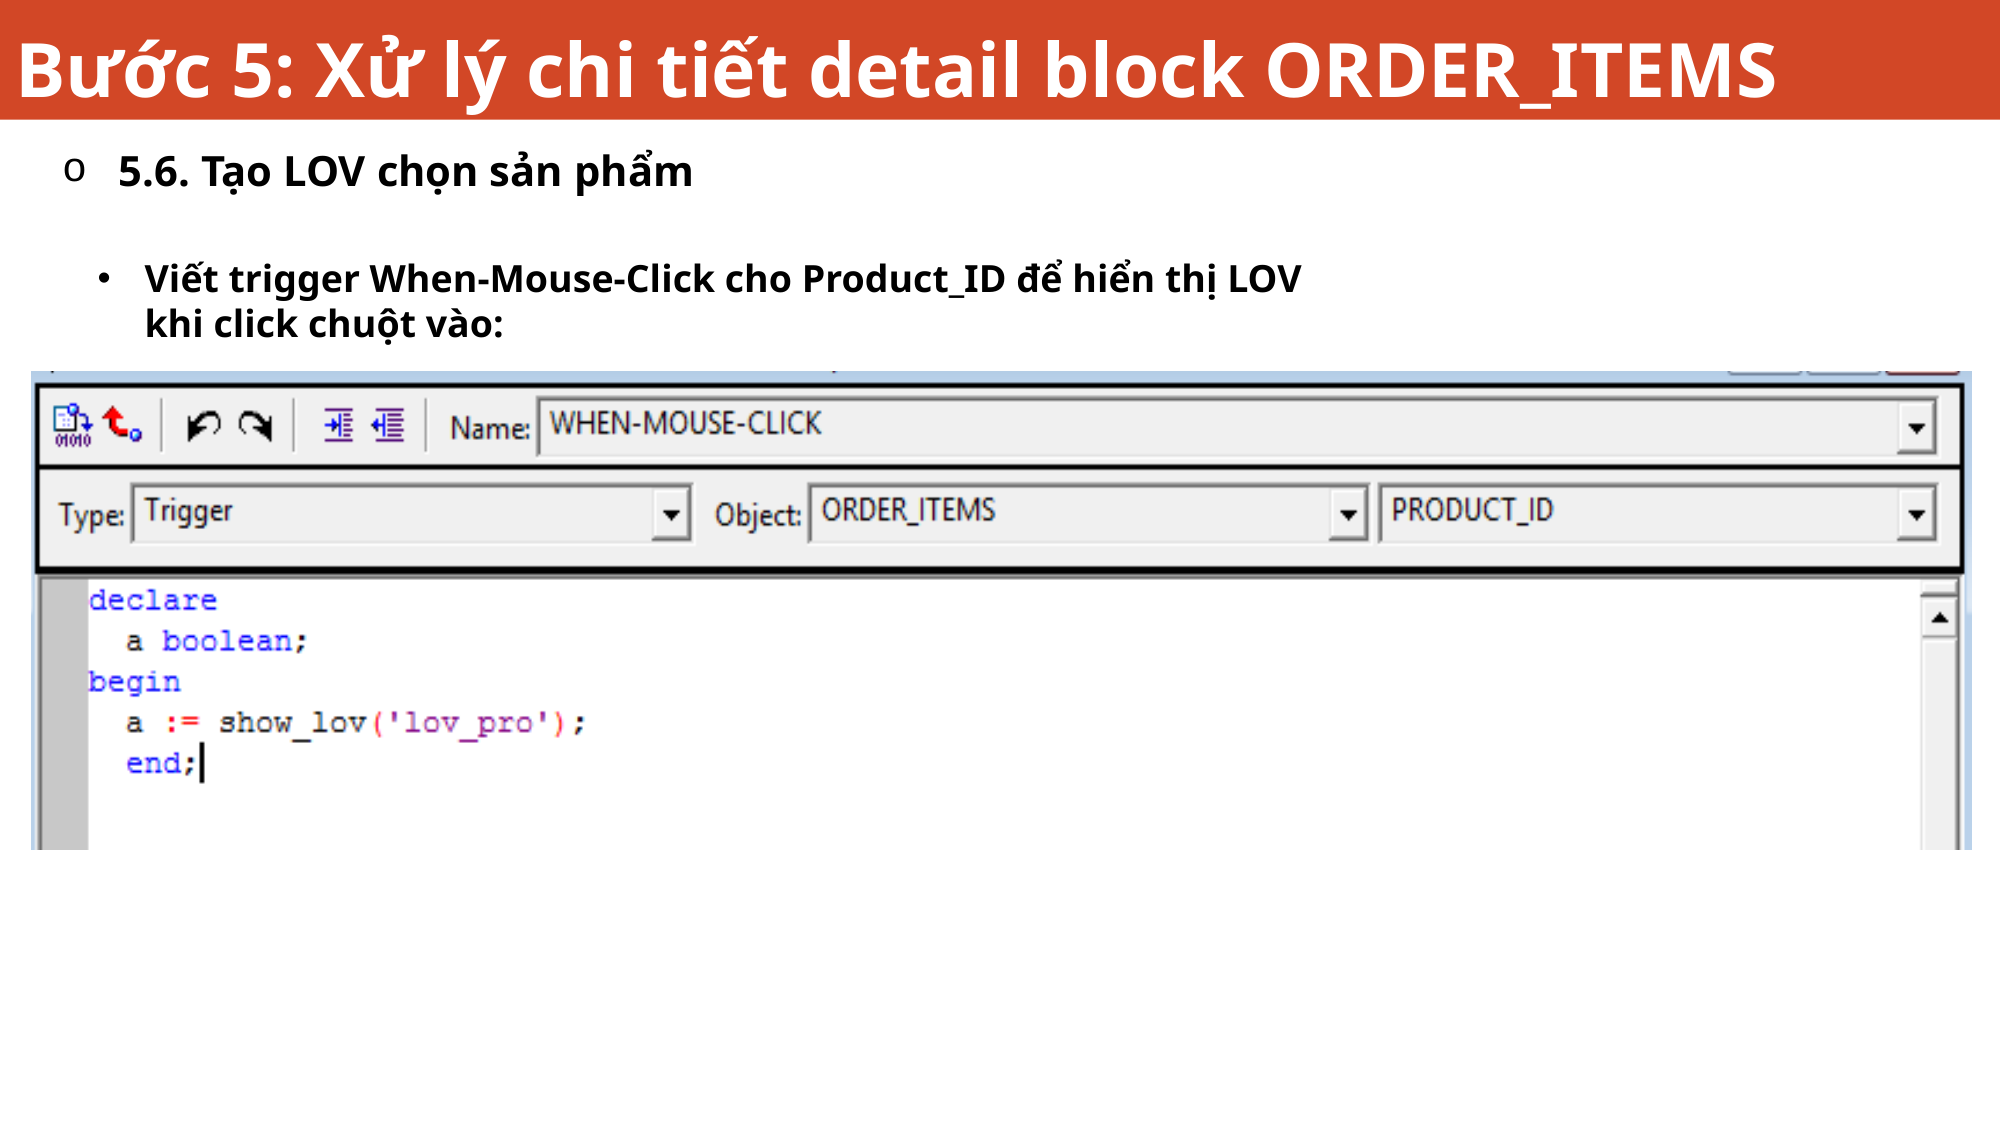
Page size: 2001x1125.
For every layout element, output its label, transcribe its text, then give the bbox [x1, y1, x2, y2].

title Bước 5: Xử lý chi tiết detail block ORDER_ITEMS [0, 0, 1863, 120]
picture [31, 371, 1972, 850]
text_box 5.6. Tạo LOV chọn sản phẩm [47, 137, 1972, 203]
text_box Viết trigger When-Mouse-Click cho Product_ID để hiển thị LOV khi click chuột vào: [83, 247, 1355, 353]
